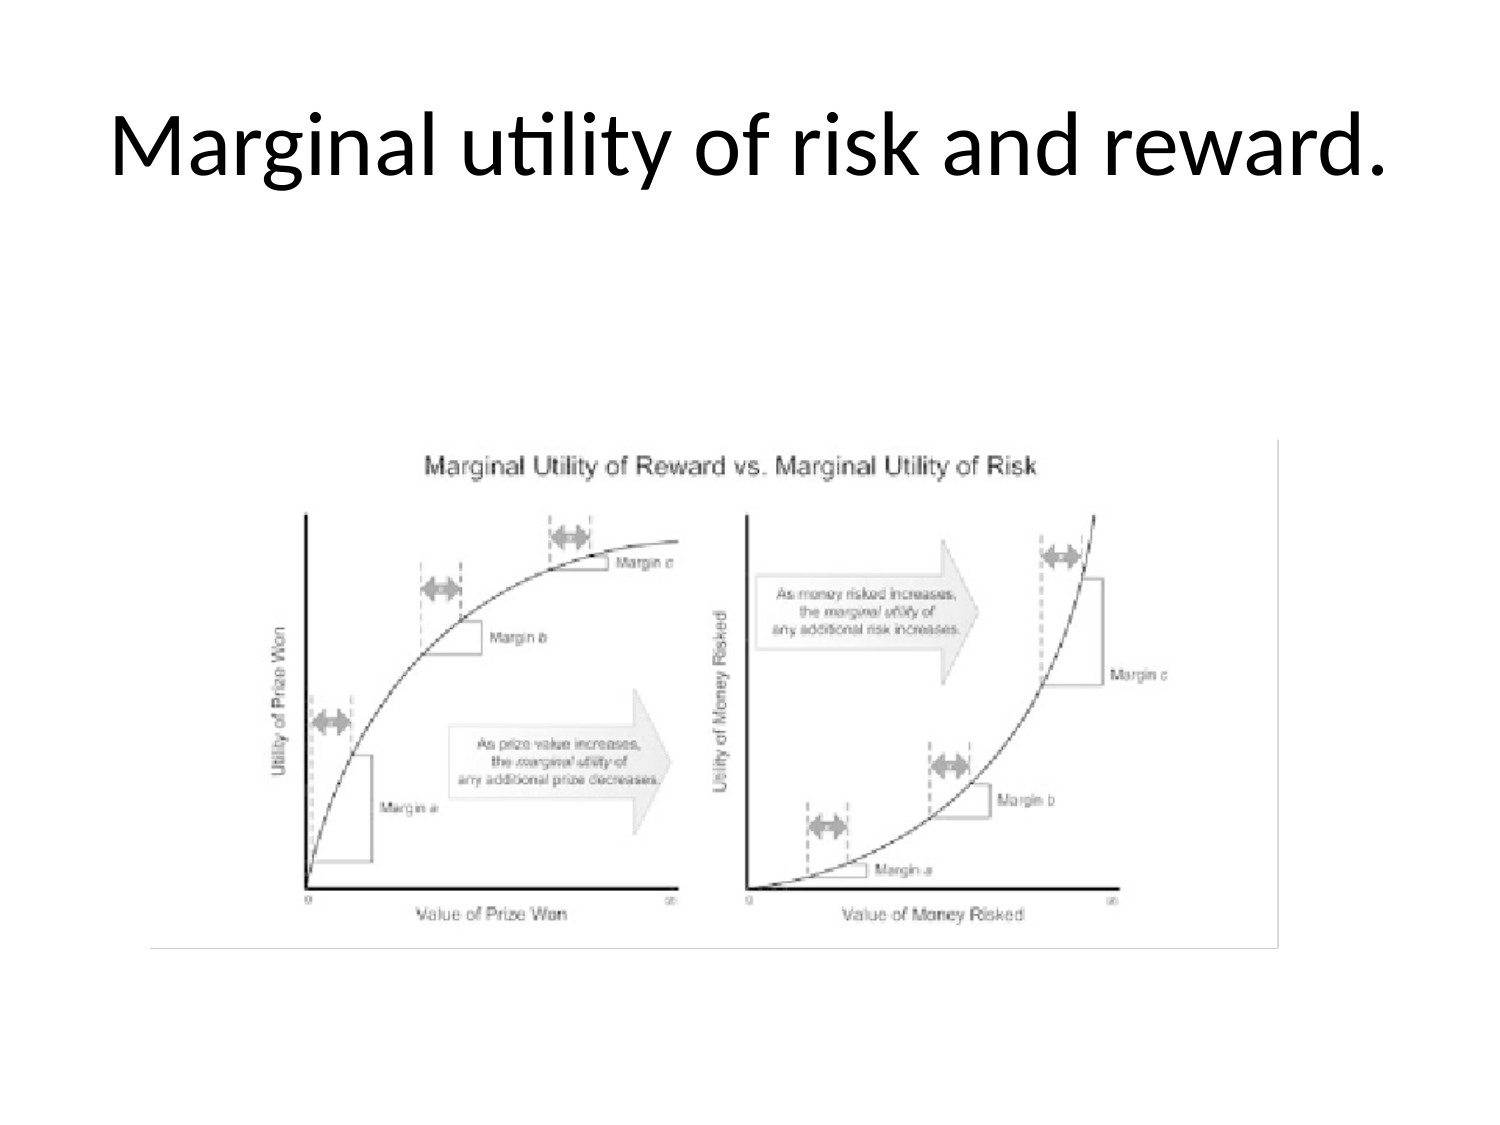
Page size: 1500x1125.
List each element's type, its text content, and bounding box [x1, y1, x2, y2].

title Marginal utility of risk and reward. [75, 45, 1425, 233]
picture [149, 437, 1283, 952]
